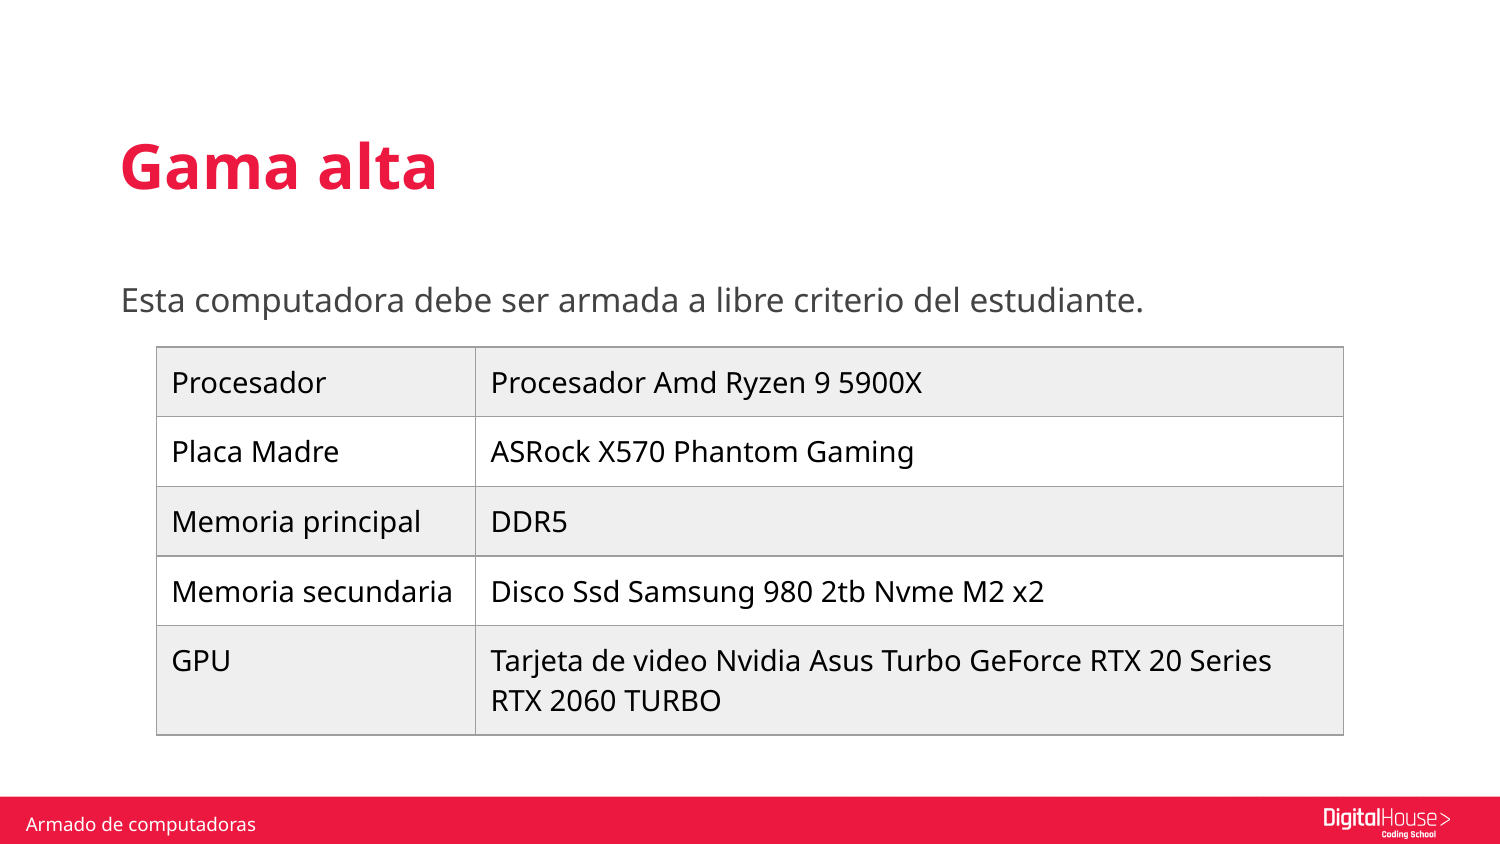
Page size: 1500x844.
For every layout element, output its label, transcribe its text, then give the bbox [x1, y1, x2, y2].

table_cell Placa Madre [157, 417, 475, 486]
table_cell Tarjeta de video Nvidia Asus Turbo GeForce RTX 20 Series RTX 2060 TURBO [476, 626, 1343, 734]
text_box [107, 297, 701, 746]
table_cell GPU [157, 626, 475, 734]
table_cell DDR5 [476, 487, 1343, 555]
text_box Gama alta [105, 99, 1366, 240]
table_cell Memoria secundaria [157, 557, 475, 625]
picture [1324, 808, 1450, 839]
text_box Esta computadora debe ser armada a libre criterio del estudiante. [105, 251, 1430, 297]
table_cell ASRock X570 Phantom Gaming [476, 417, 1343, 486]
text_box [142, 297, 634, 355]
table_header Procesador Amd Ryzen 9 5900X [476, 348, 1343, 416]
table_header Procesador [157, 348, 475, 416]
table_cell Memoria principal [157, 487, 475, 555]
table_cell Disco Ssd Samsung 980 2tb Nvme M2 x2 [476, 557, 1343, 625]
